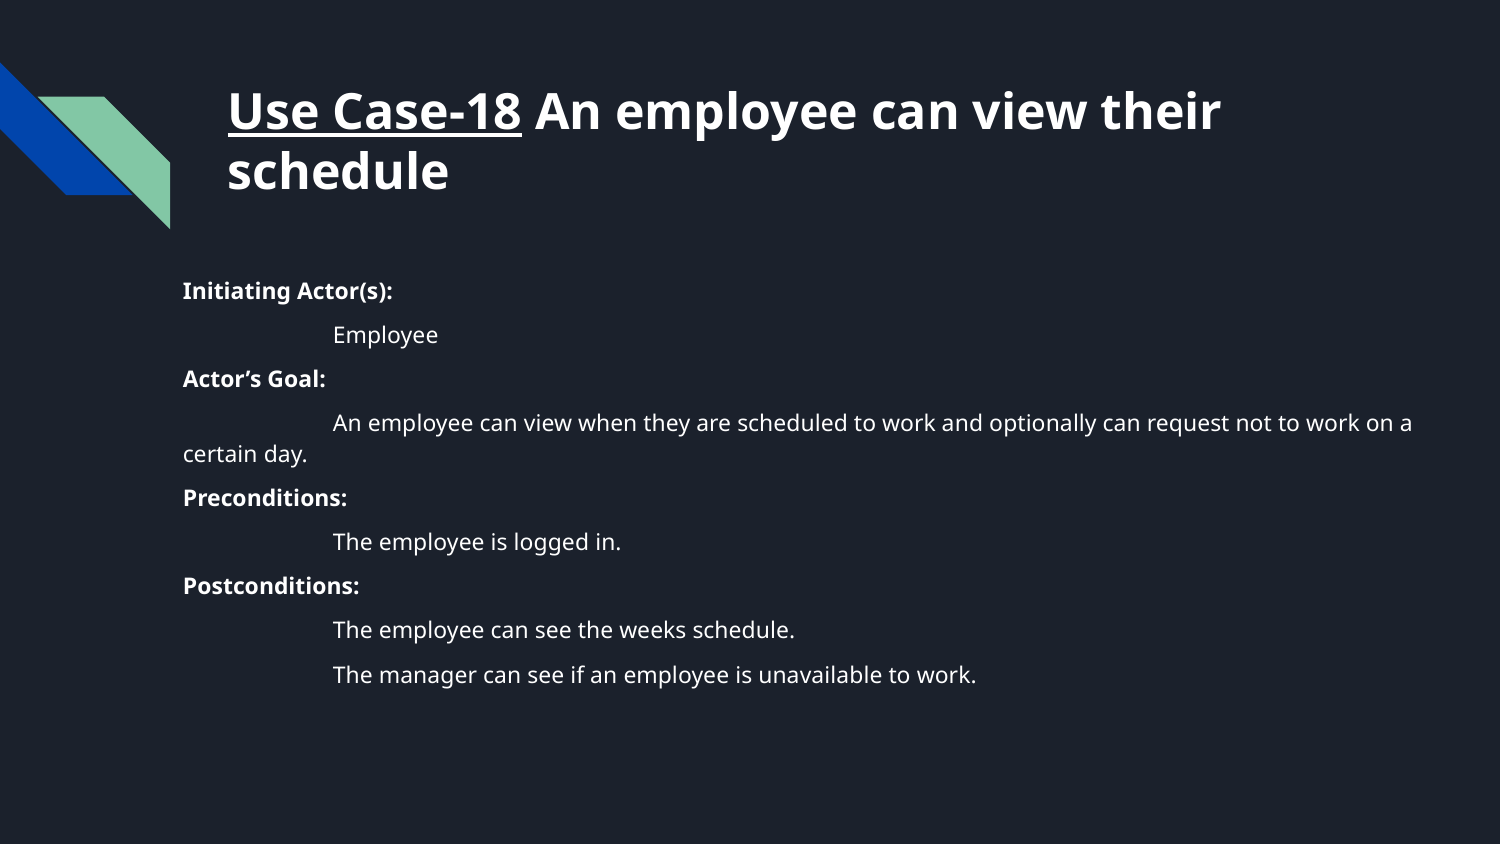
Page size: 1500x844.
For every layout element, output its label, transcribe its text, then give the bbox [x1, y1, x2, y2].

title Use Case-18 An employee can view their schedule [212, 64, 1368, 215]
list Initiating Actor(s): Employee Actor’s Goal: An employee can view when they are scheduled to work and optionally can request not to work on a certain day. Preconditions: The employee is logged in. Postconditions: The employee can see the weeks schedule. The manager can see if an employee is unavailable to work. [168, 257, 1493, 735]
